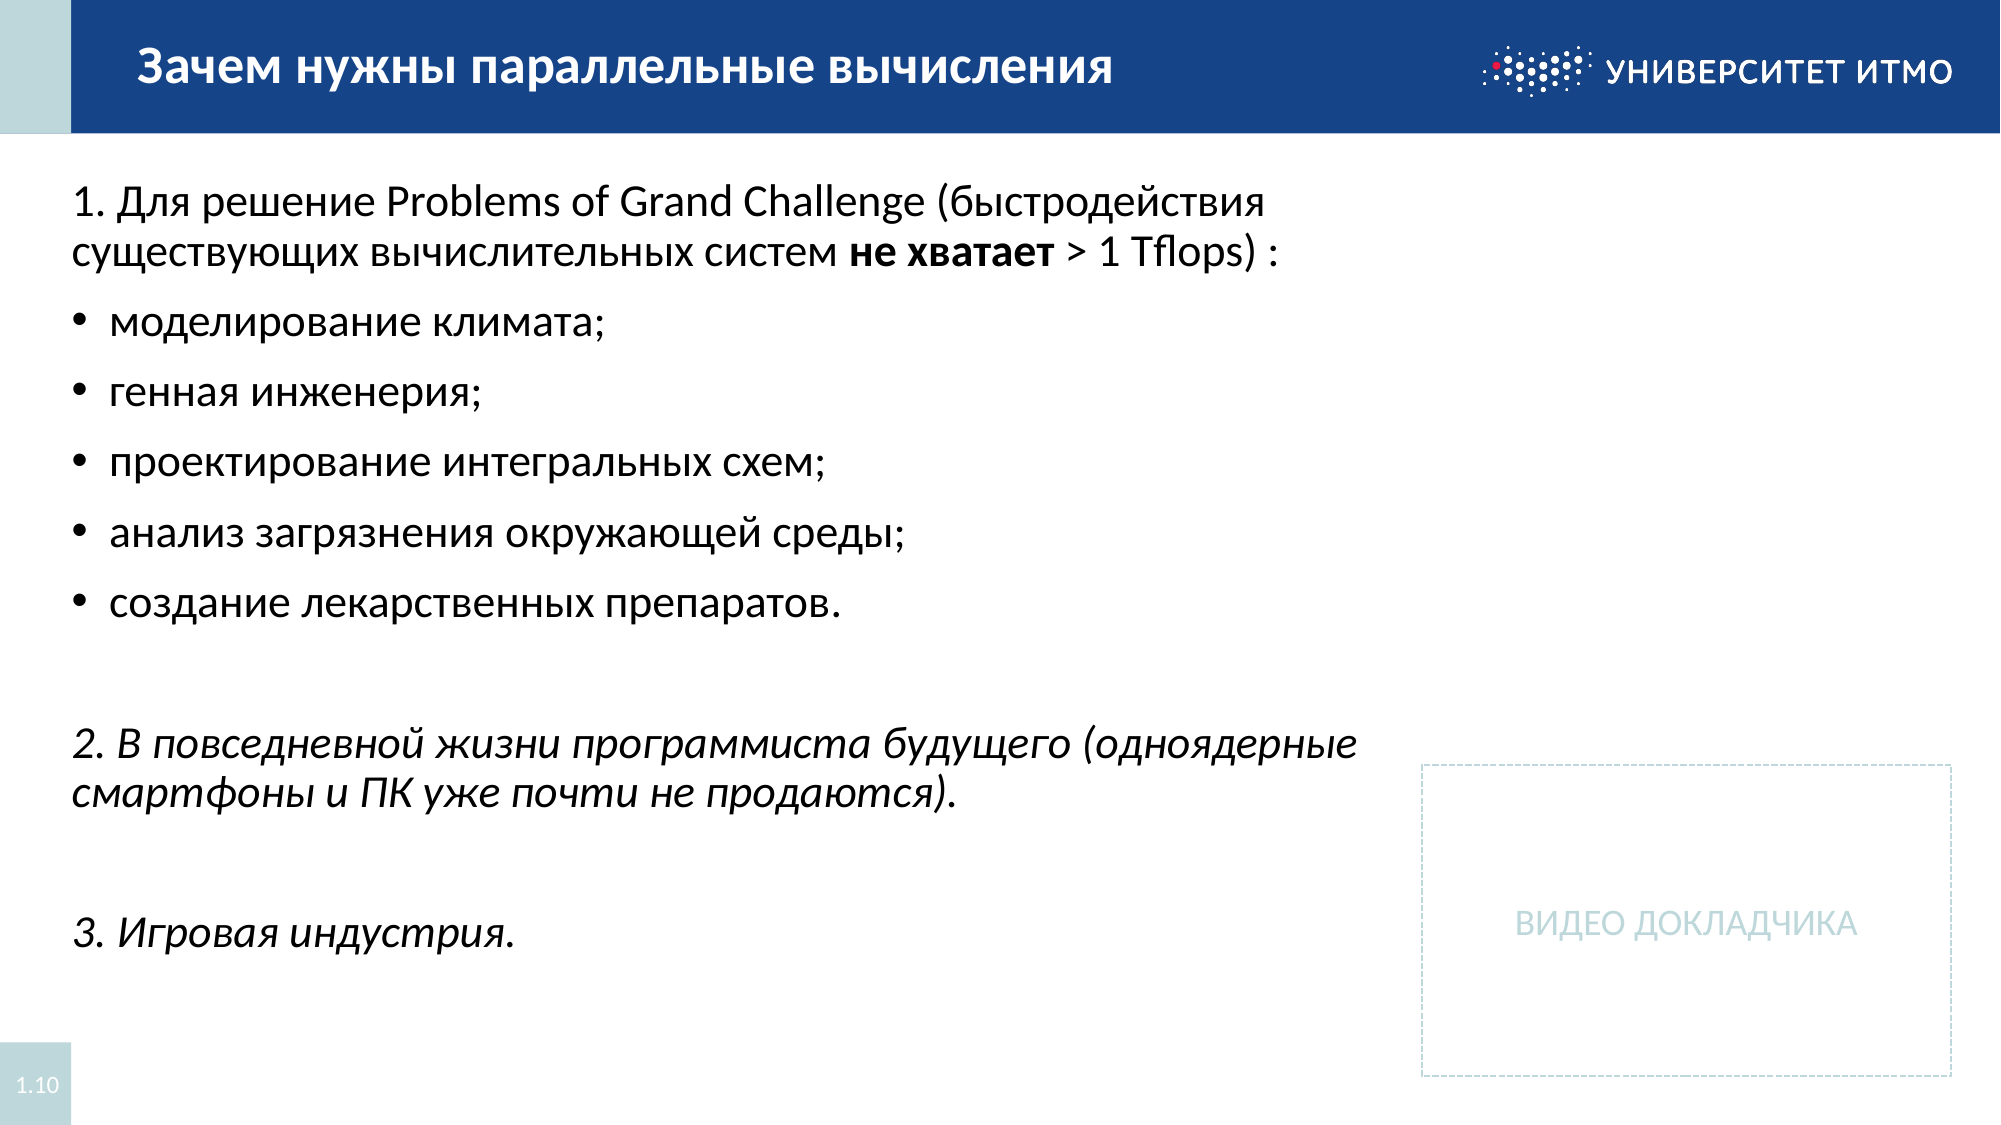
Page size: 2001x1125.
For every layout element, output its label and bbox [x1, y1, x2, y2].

text_box [0, 0, 2000, 1125]
